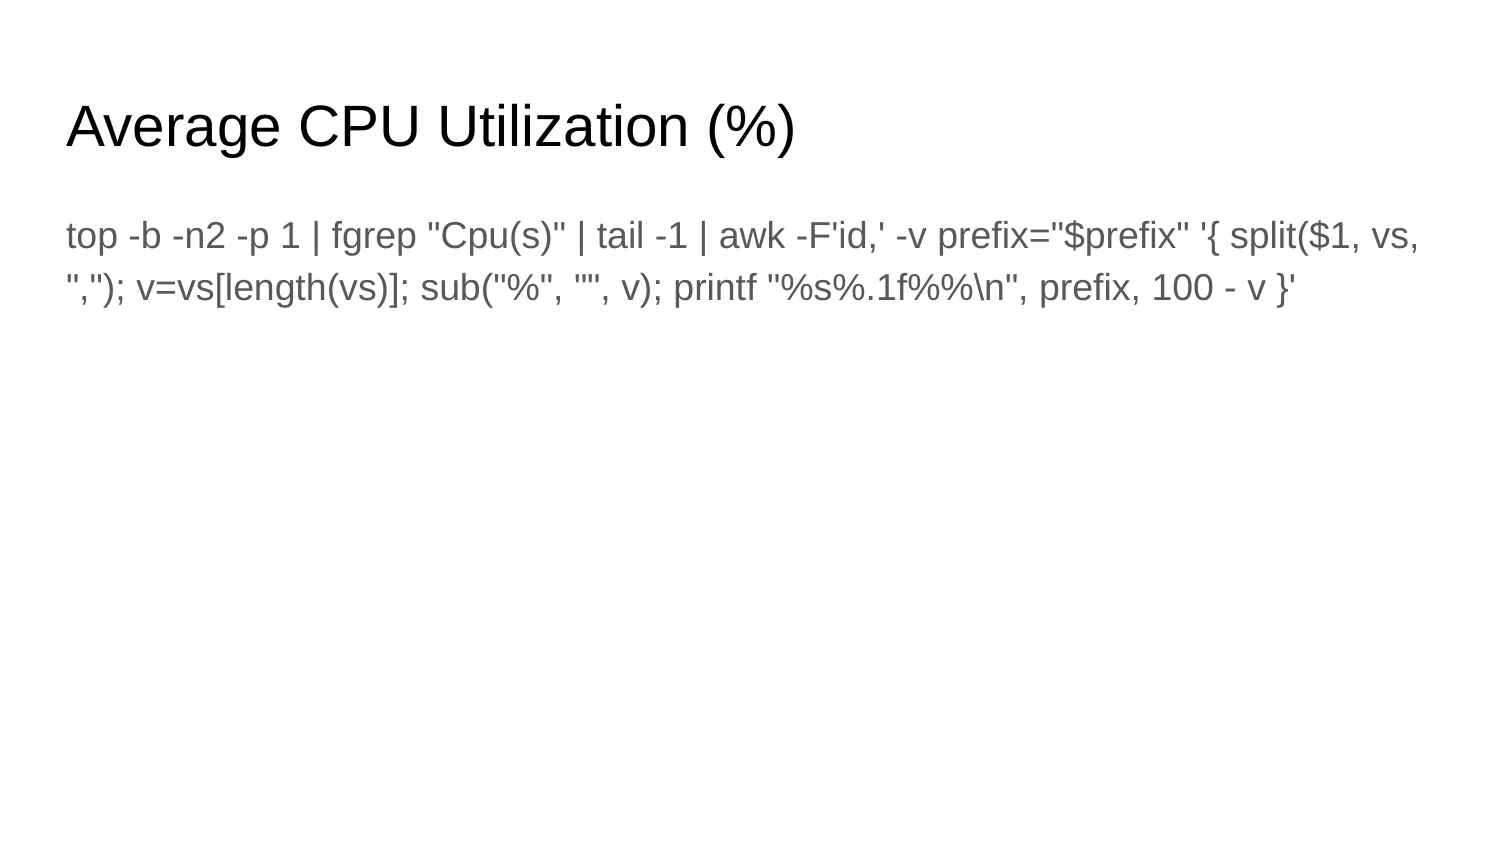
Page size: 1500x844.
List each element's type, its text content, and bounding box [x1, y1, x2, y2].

list top -b -n2 -p 1 | fgrep "Cpu(s)" | tail -1 | awk -F'id,' -v prefix="$prefix" '{ split($1, vs, ","); v=vs[length(vs)]; sub("%", "", v); printf "%s%.1f%%\n", prefix, 100 - v }' [51, 189, 1449, 750]
title Average CPU Utilization (%) [51, 72, 1449, 167]
